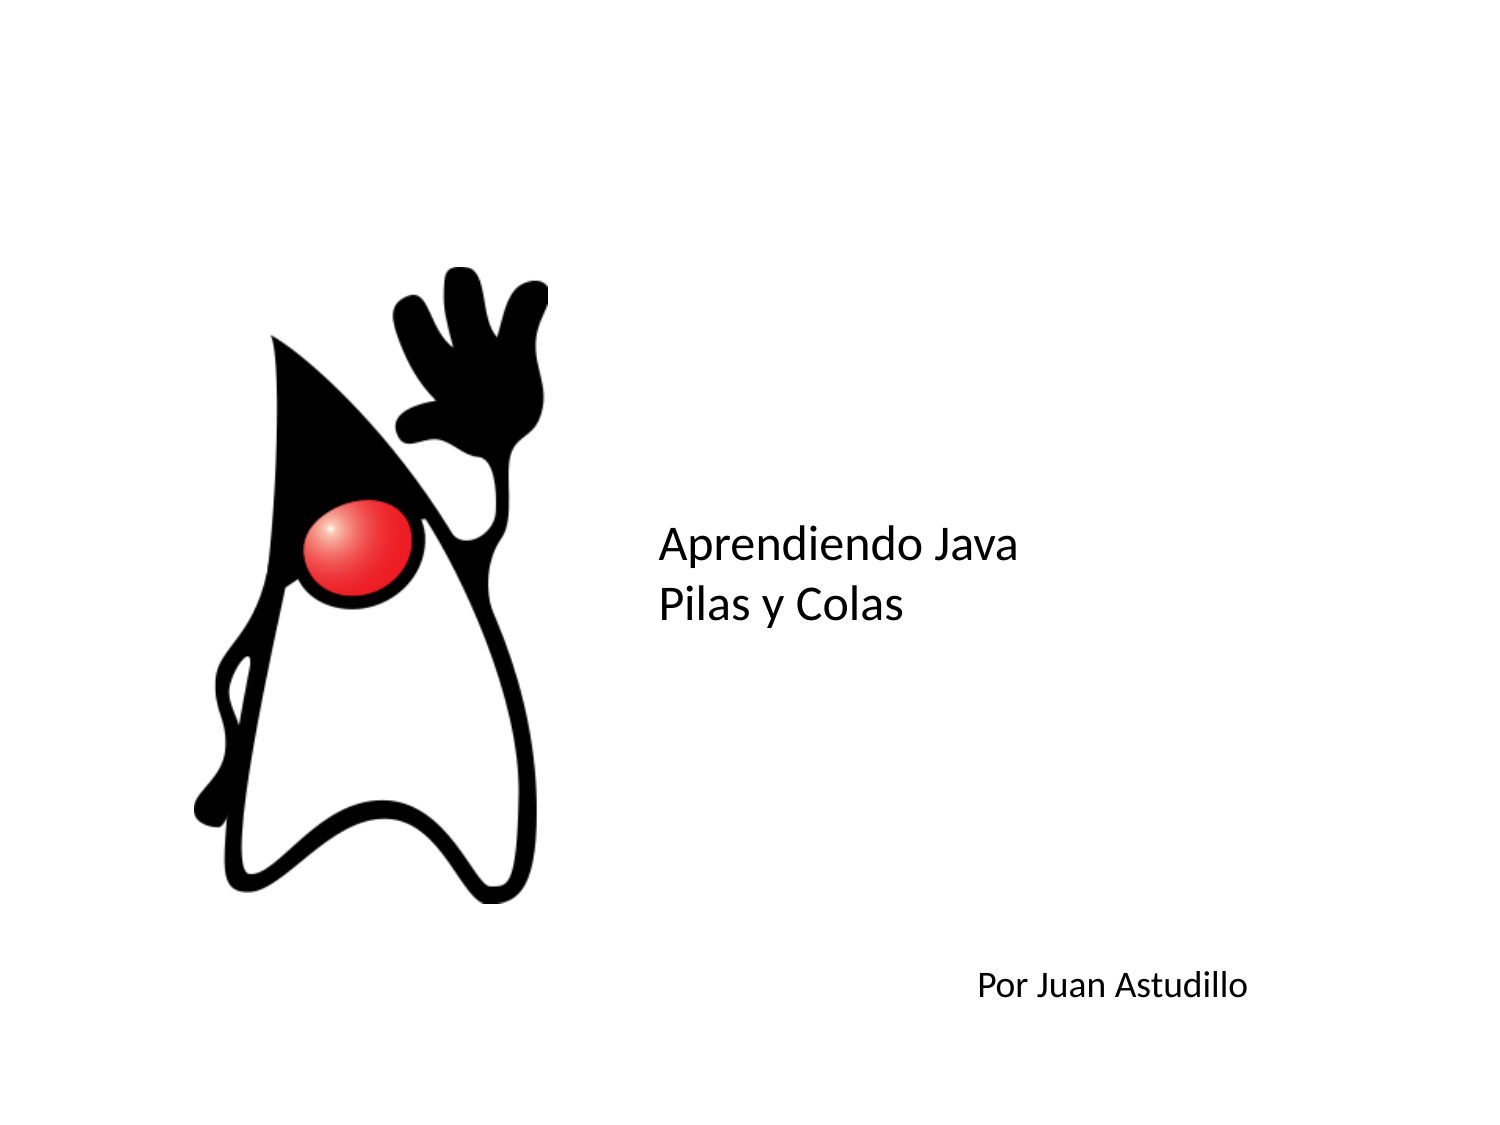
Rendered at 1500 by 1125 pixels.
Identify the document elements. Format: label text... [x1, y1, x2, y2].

picture [194, 266, 549, 904]
text_box Por Juan Astudillo [962, 952, 1424, 1012]
text_box Aprendiendo Java Pilas y Colas [643, 503, 1105, 639]
